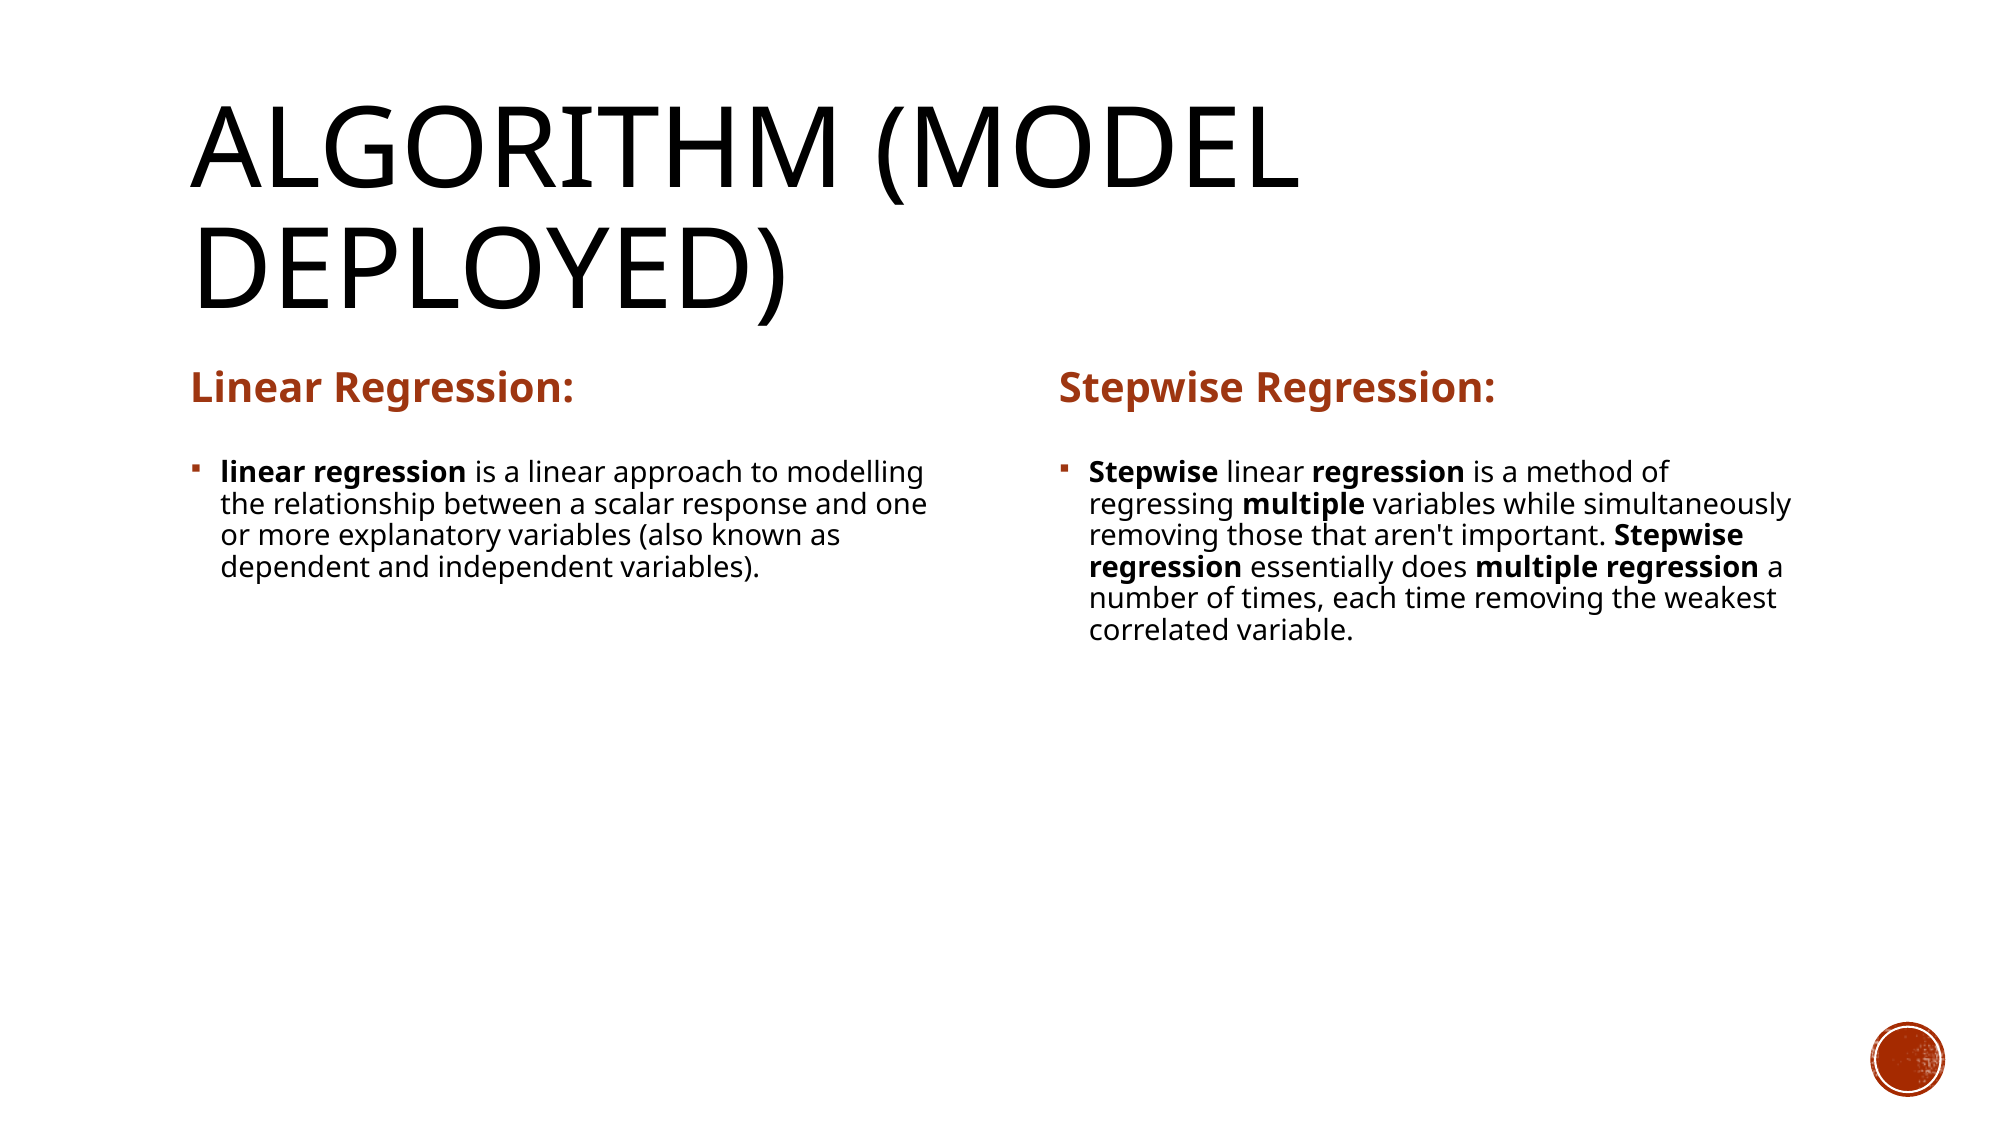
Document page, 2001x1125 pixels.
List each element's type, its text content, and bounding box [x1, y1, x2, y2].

list Linear Regression: [174, 336, 955, 441]
list linear regression is a linear approach to modelling the relationship between a scalar response and one or more explanatory variables (also known as dependent and independent variables). [175, 450, 956, 990]
list Stepwise linear regression is a method of regressing multiple variables while simultaneously removing those that aren't important. Stepwise regression essentially does multiple regression a number of times, each time removing the weakest correlated variable. [1043, 450, 1824, 990]
title Algorithm (Model Deployed) [175, 79, 1826, 344]
list Stepwise Regression: [1043, 336, 1824, 441]
